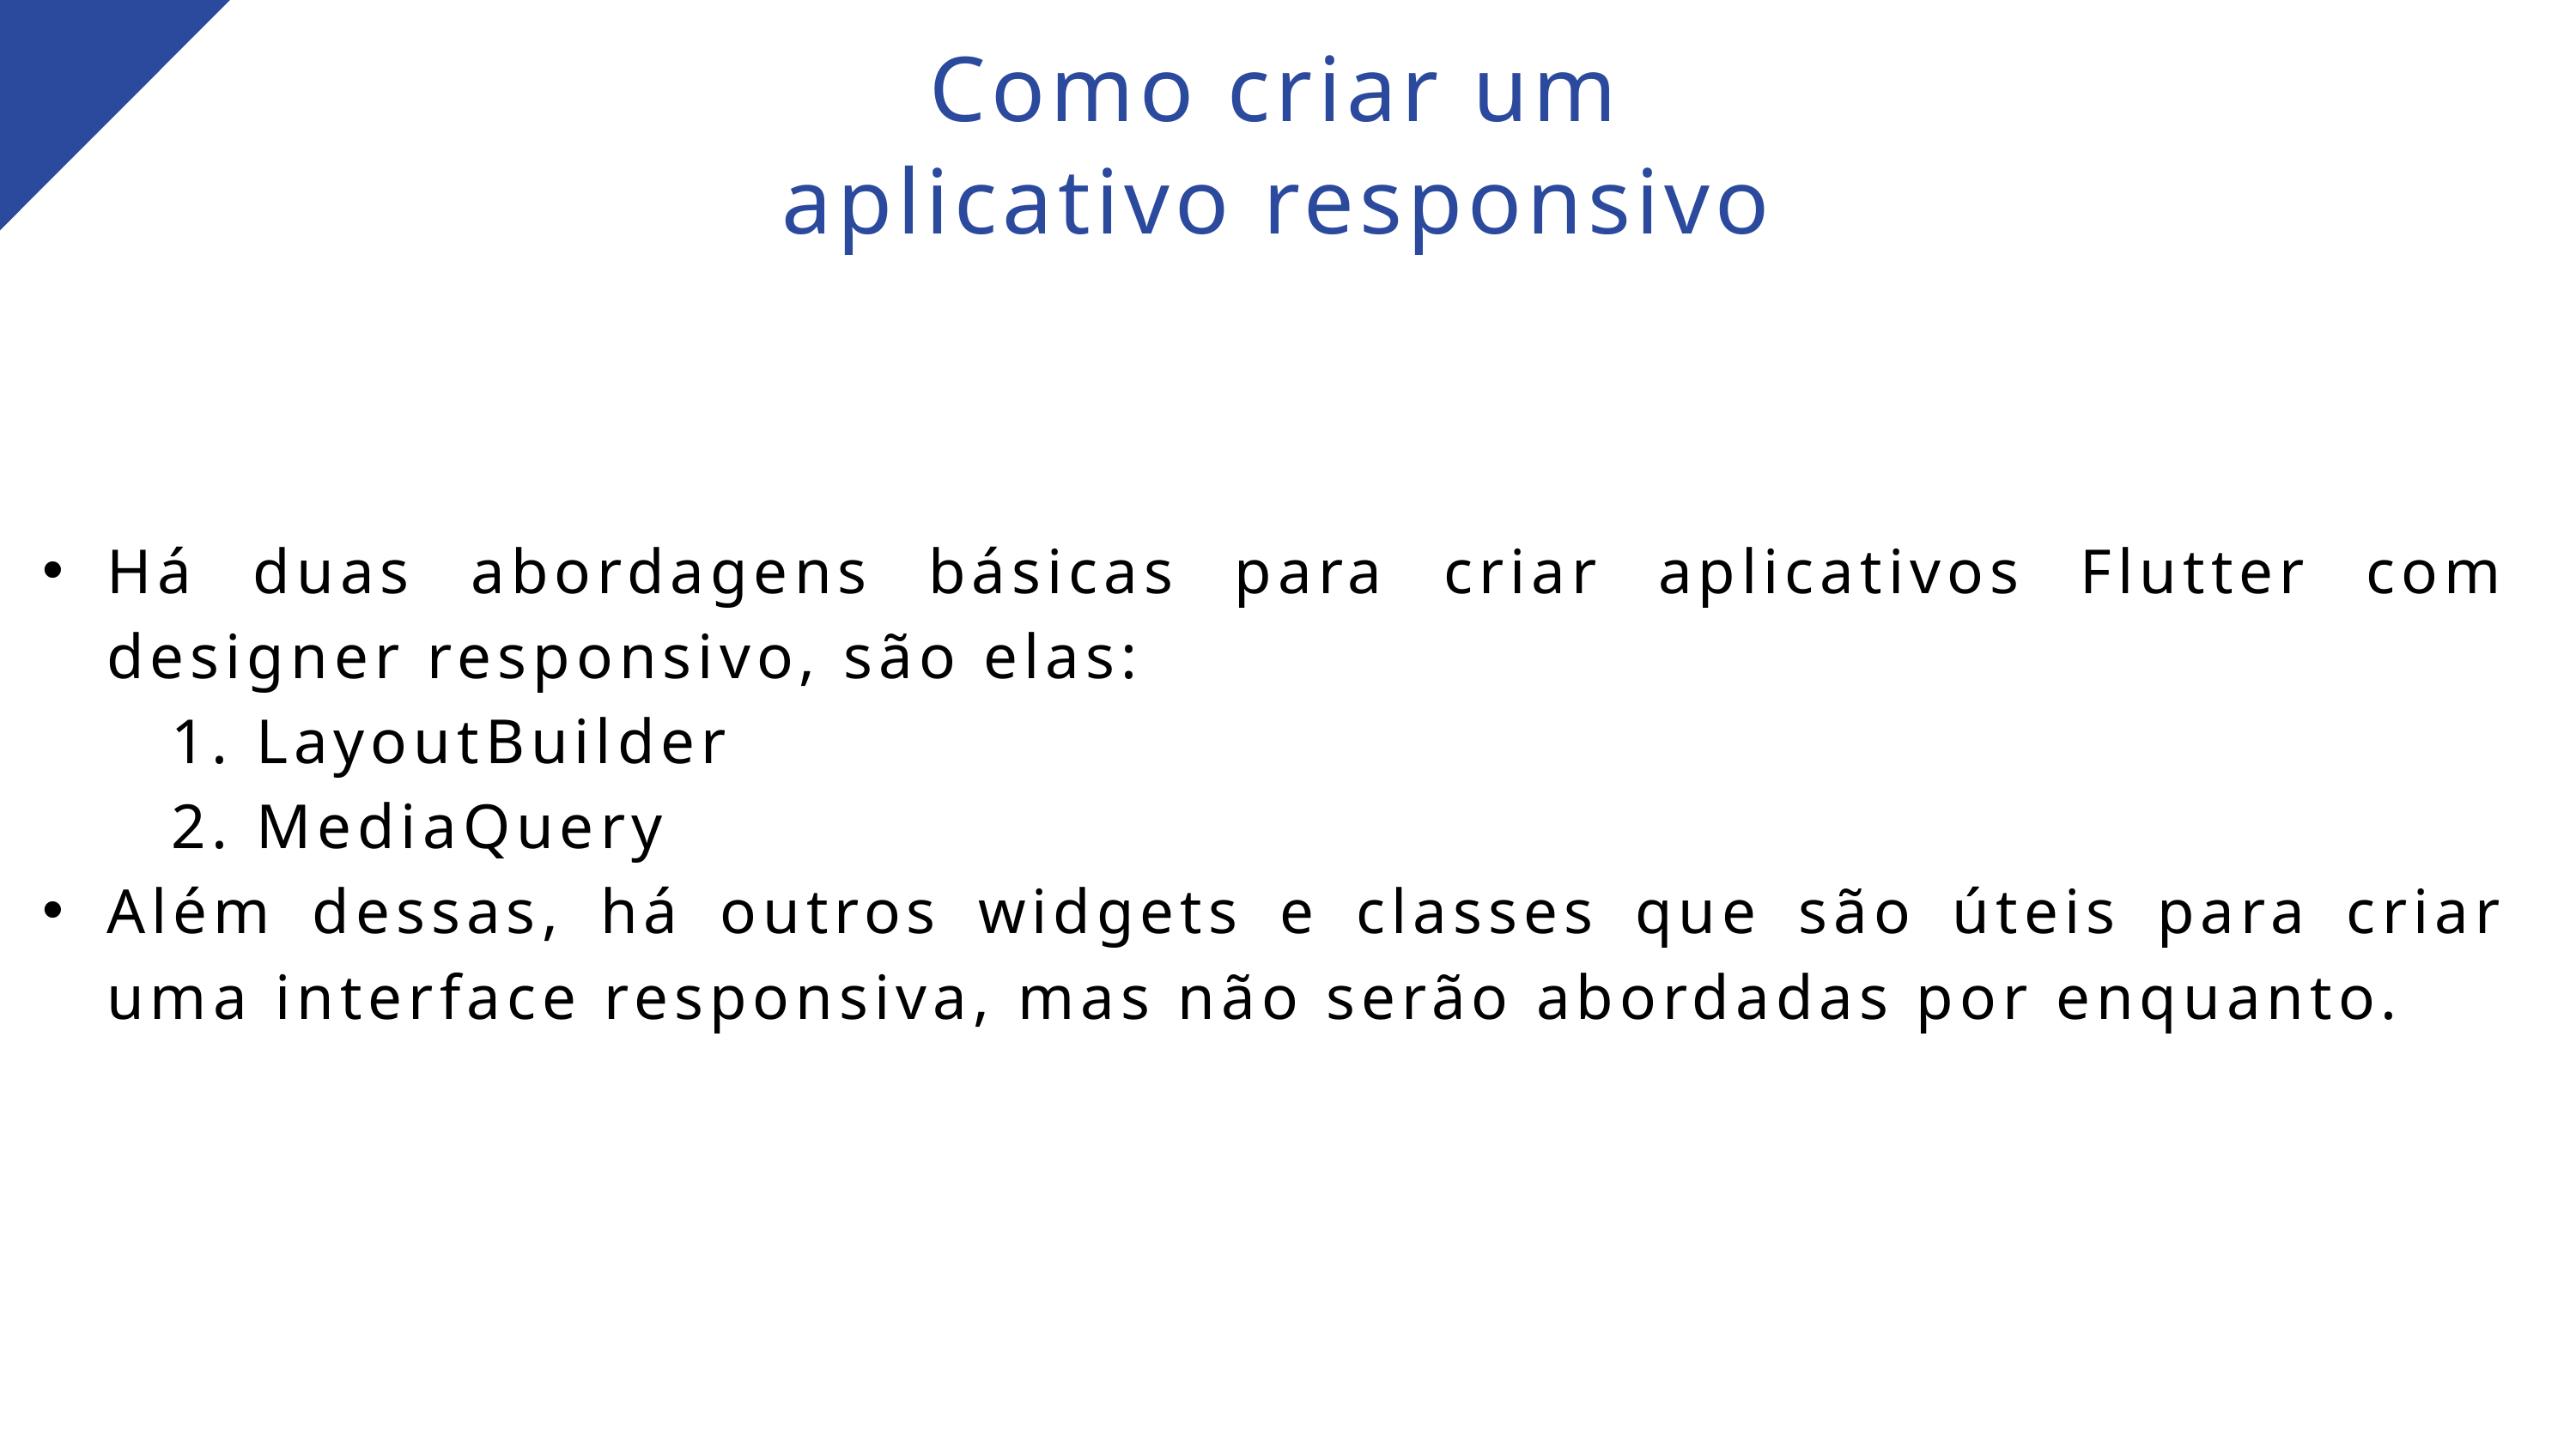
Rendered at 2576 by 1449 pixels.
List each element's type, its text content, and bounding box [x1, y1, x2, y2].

text_box Como criar um aplicativo responsivo [705, 27, 1849, 252]
text_box Há duas abordagens básicas para criar aplicativos Flutter com designer responsivo, são elas: 1. LayoutBuilder 2. MediaQuery Além dessas, há outros widgets e classes que são úteis para criar uma interface responsiva, mas não serão abordadas por enquanto. [42, 520, 2512, 1032]
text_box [0, 0, 231, 231]
